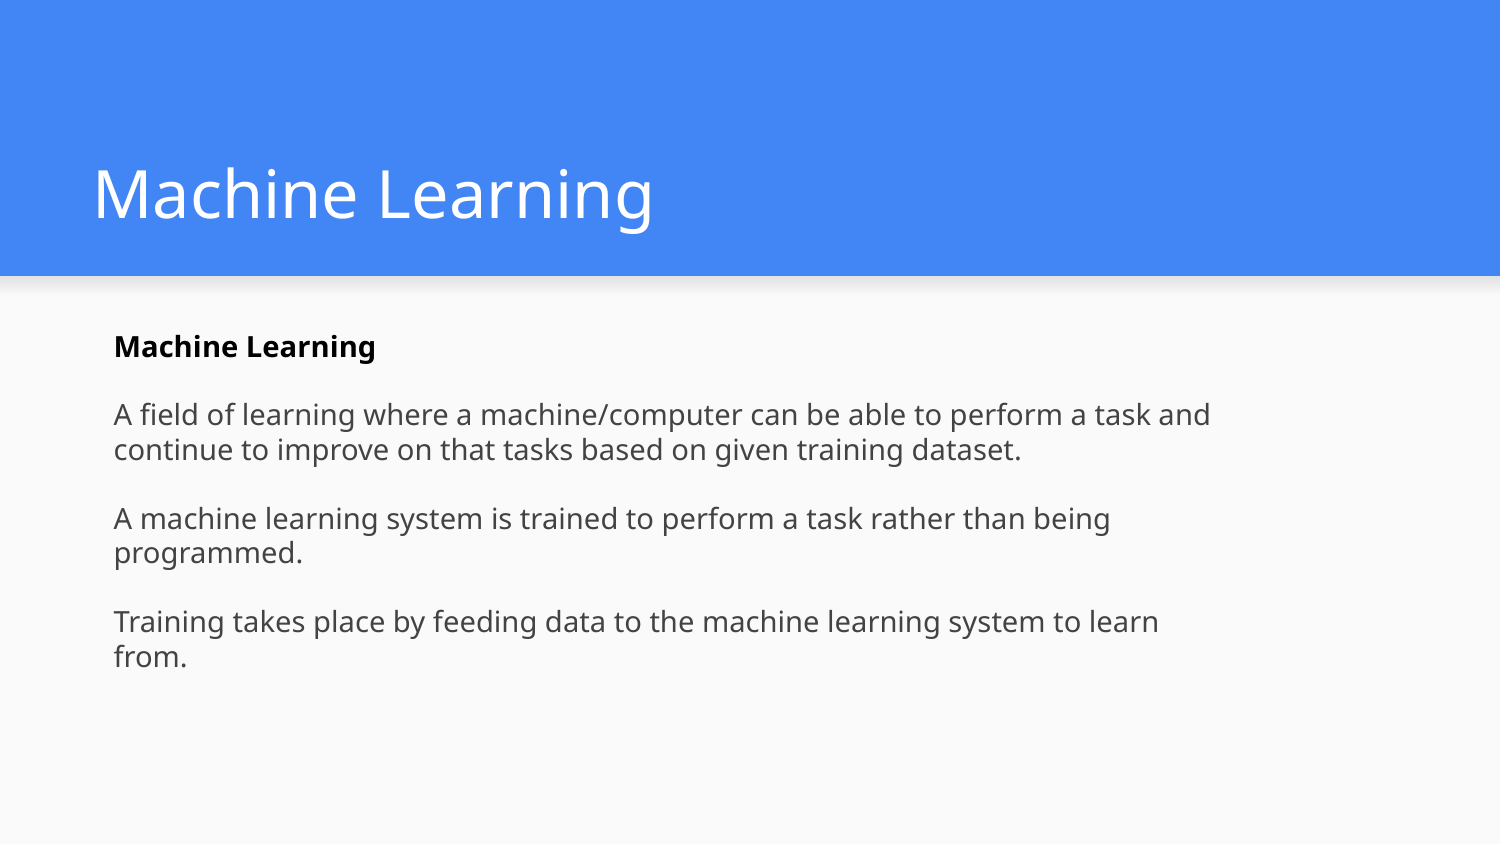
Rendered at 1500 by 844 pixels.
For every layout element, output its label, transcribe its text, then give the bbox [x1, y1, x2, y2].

title Machine Learning [77, 121, 1427, 248]
list Machine Learning A field of learning where a machine/computer can be able to perform a task and continue to improve on that tasks based on given training dataset. A machine learning system is trained to perform a task rather than being programmed. Training takes place by feeding data to the machine learning system to learn from. [98, 313, 1248, 758]
